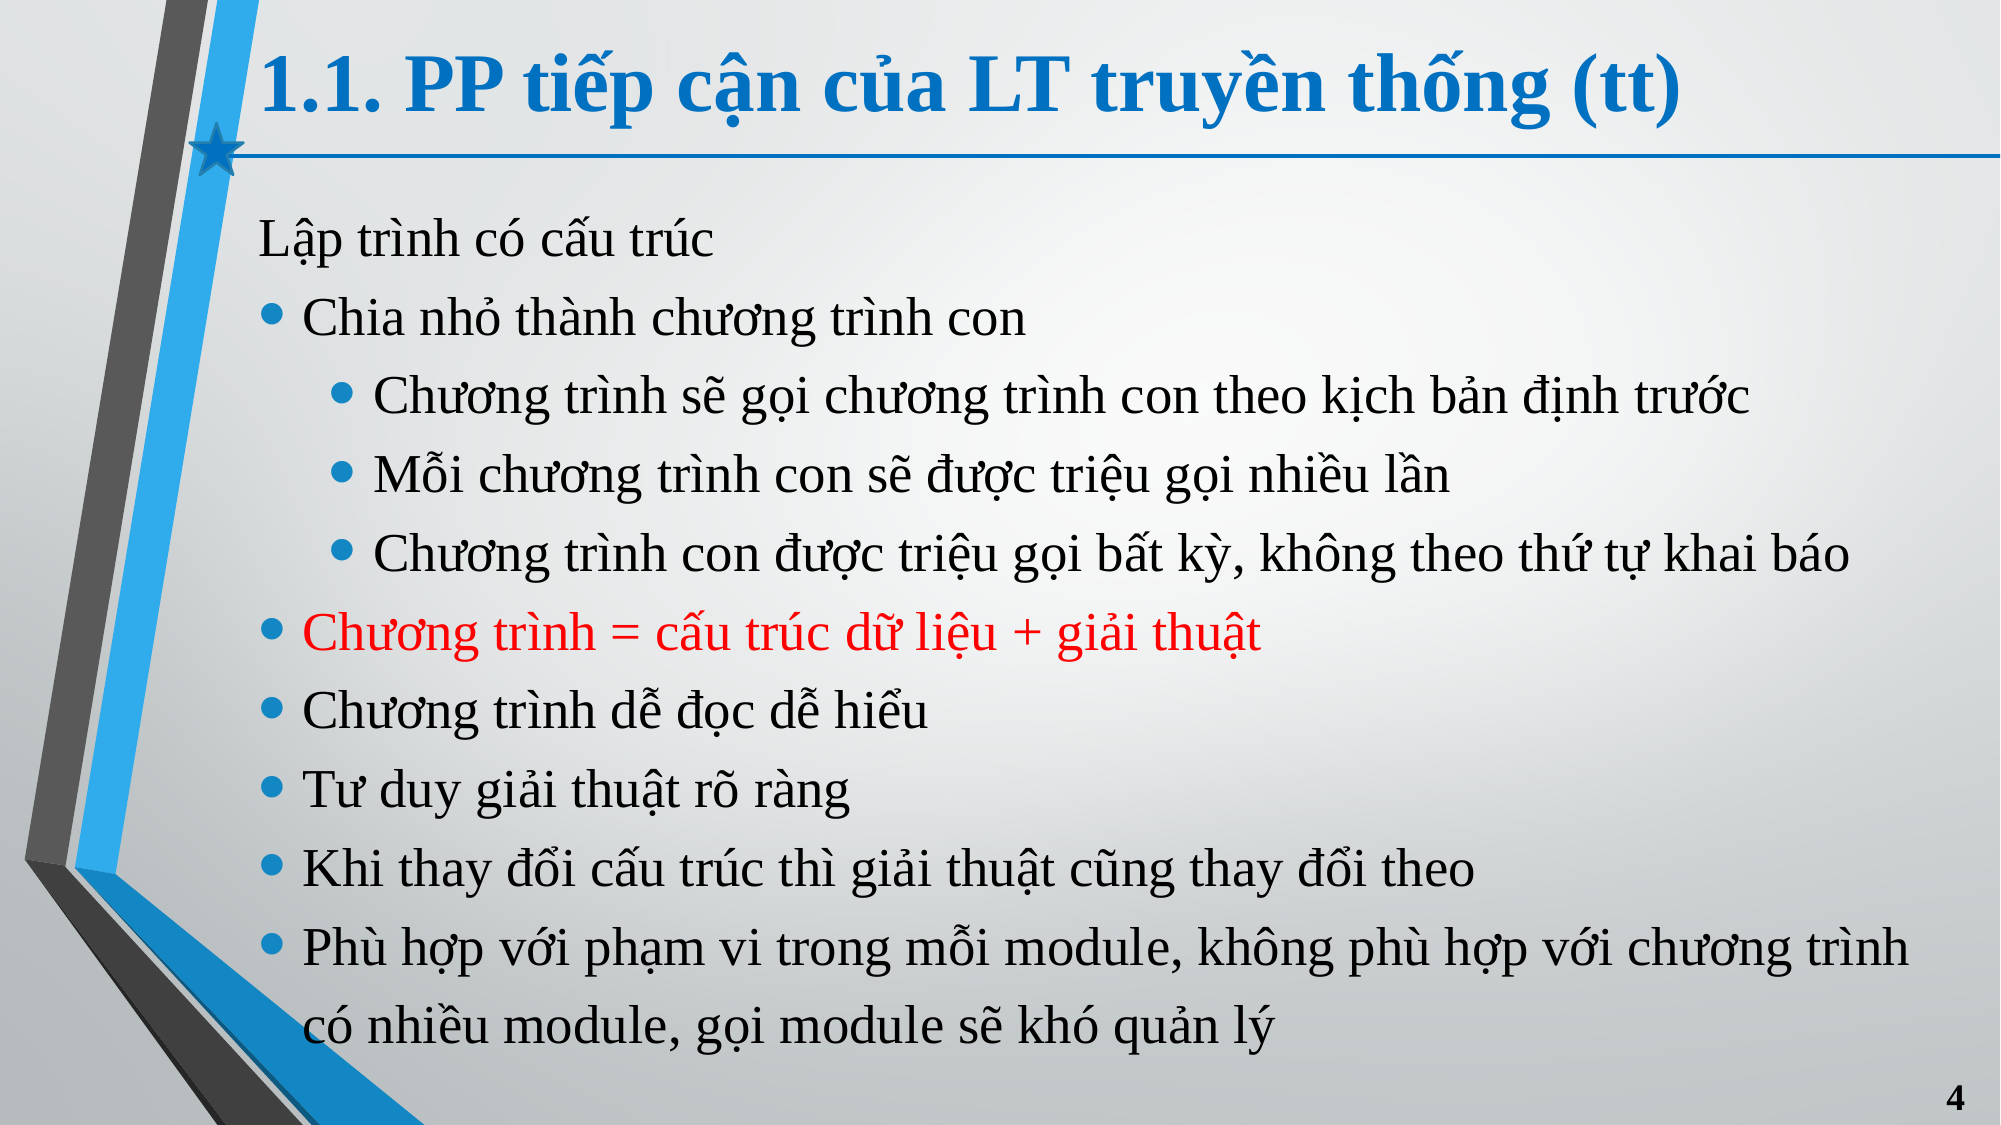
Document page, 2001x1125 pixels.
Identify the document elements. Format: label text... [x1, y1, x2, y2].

list Lập trình có cấu trúc Chia nhỏ thành chương trình con Chương trình sẽ gọi chương trình con theo kịch bản định trước Mỗi chương trình con sẽ được triệu gọi nhiều lần Chương trình con được triệu gọi bất kỳ, không theo thứ tự khai báo Chương trình = cấu trúc dữ liệu + giải thuật Chương trình dễ đọc dễ hiểu Tư duy giải thuật rõ ràng Khi thay đổi cấu trúc thì giải thuật cũng thay đổi theo Phù hợp với phạm vi trong mỗi module, không phù hợp với chương trình có nhiều module, gọi module sẽ khó quản lý [243, 181, 1978, 1066]
slide_number 4 [1870, 1065, 1980, 1125]
title 1.1. PP tiếp cận của LT truyền thống (tt) [243, 0, 1978, 157]
